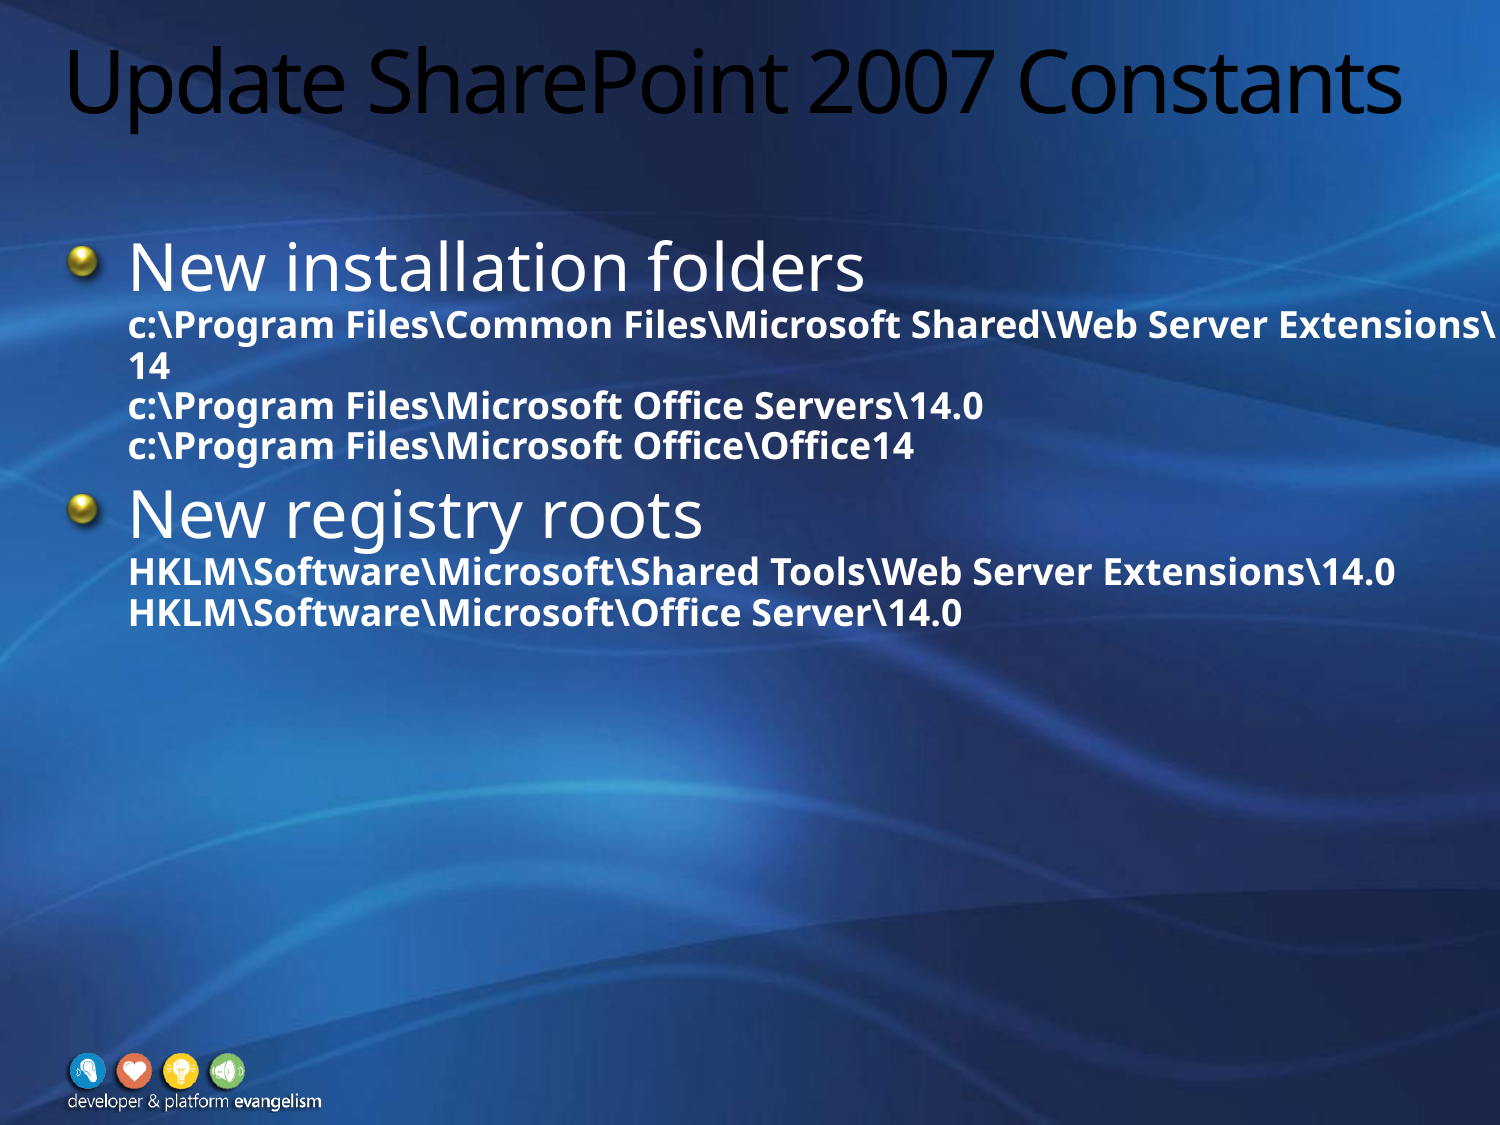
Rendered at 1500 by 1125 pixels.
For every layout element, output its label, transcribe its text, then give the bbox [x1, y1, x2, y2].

picture [0, 0, 1500, 1125]
title Update SharePoint 2007 Constants [62, 37, 1438, 138]
list New installation folders c:\Program Files\Common Files\Microsoft Shared\Web Server Extensions\14 c:\Program Files\Microsoft Office Servers\14.0 c:\Program Files\Microsoft Office\Office14 New registry roots HKLM\Software\Microsoft\Shared Tools\Web Server Extensions\14.0 HKLM\Software\Microsoft\Office Server\14.0 [62, 234, 1500, 642]
